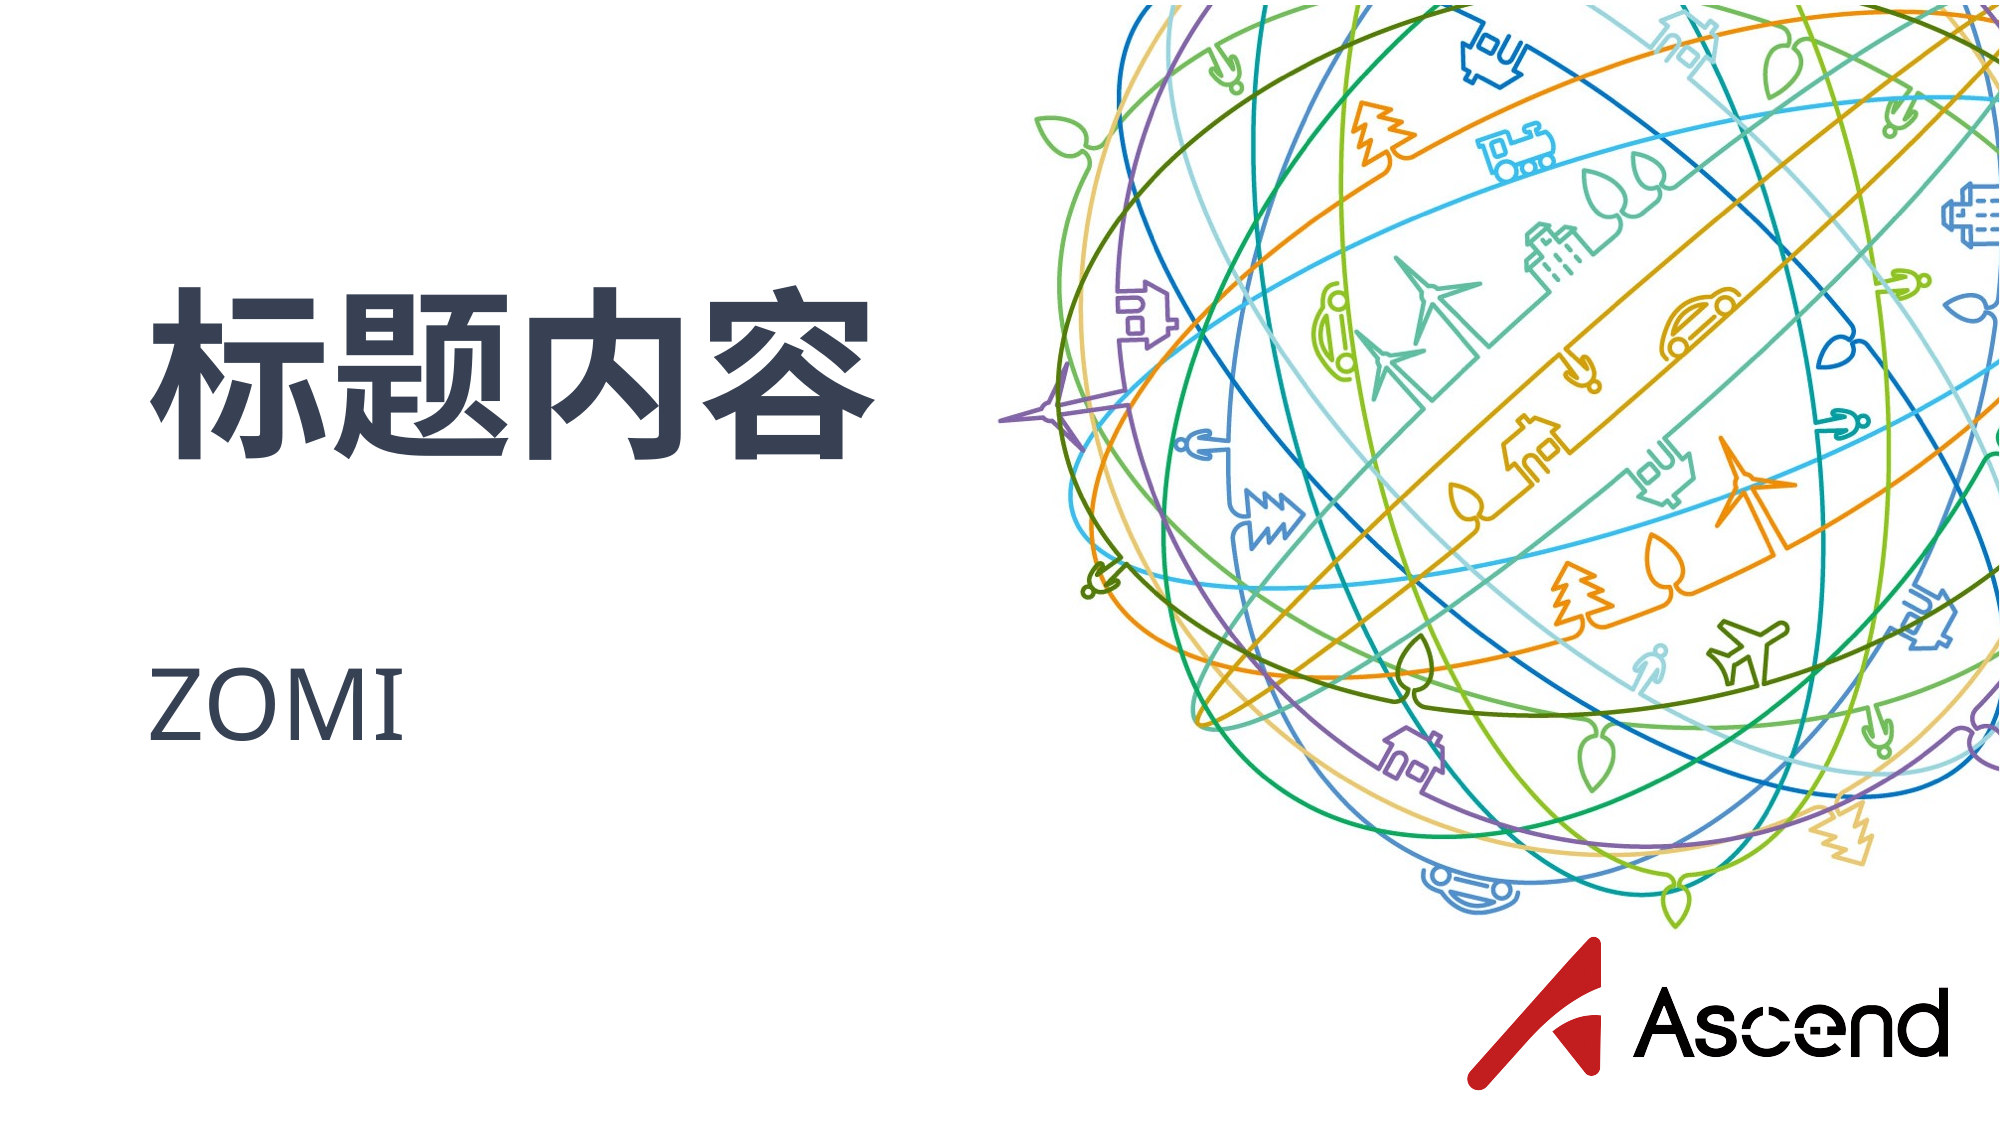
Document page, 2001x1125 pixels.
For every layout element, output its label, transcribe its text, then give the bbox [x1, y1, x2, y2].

title 标题内容 [147, 148, 1462, 593]
list ZOMI [147, 647, 765, 753]
text_box XXX系列之XXX [139, 113, 1124, 271]
picture [0, 5, 2000, 1125]
